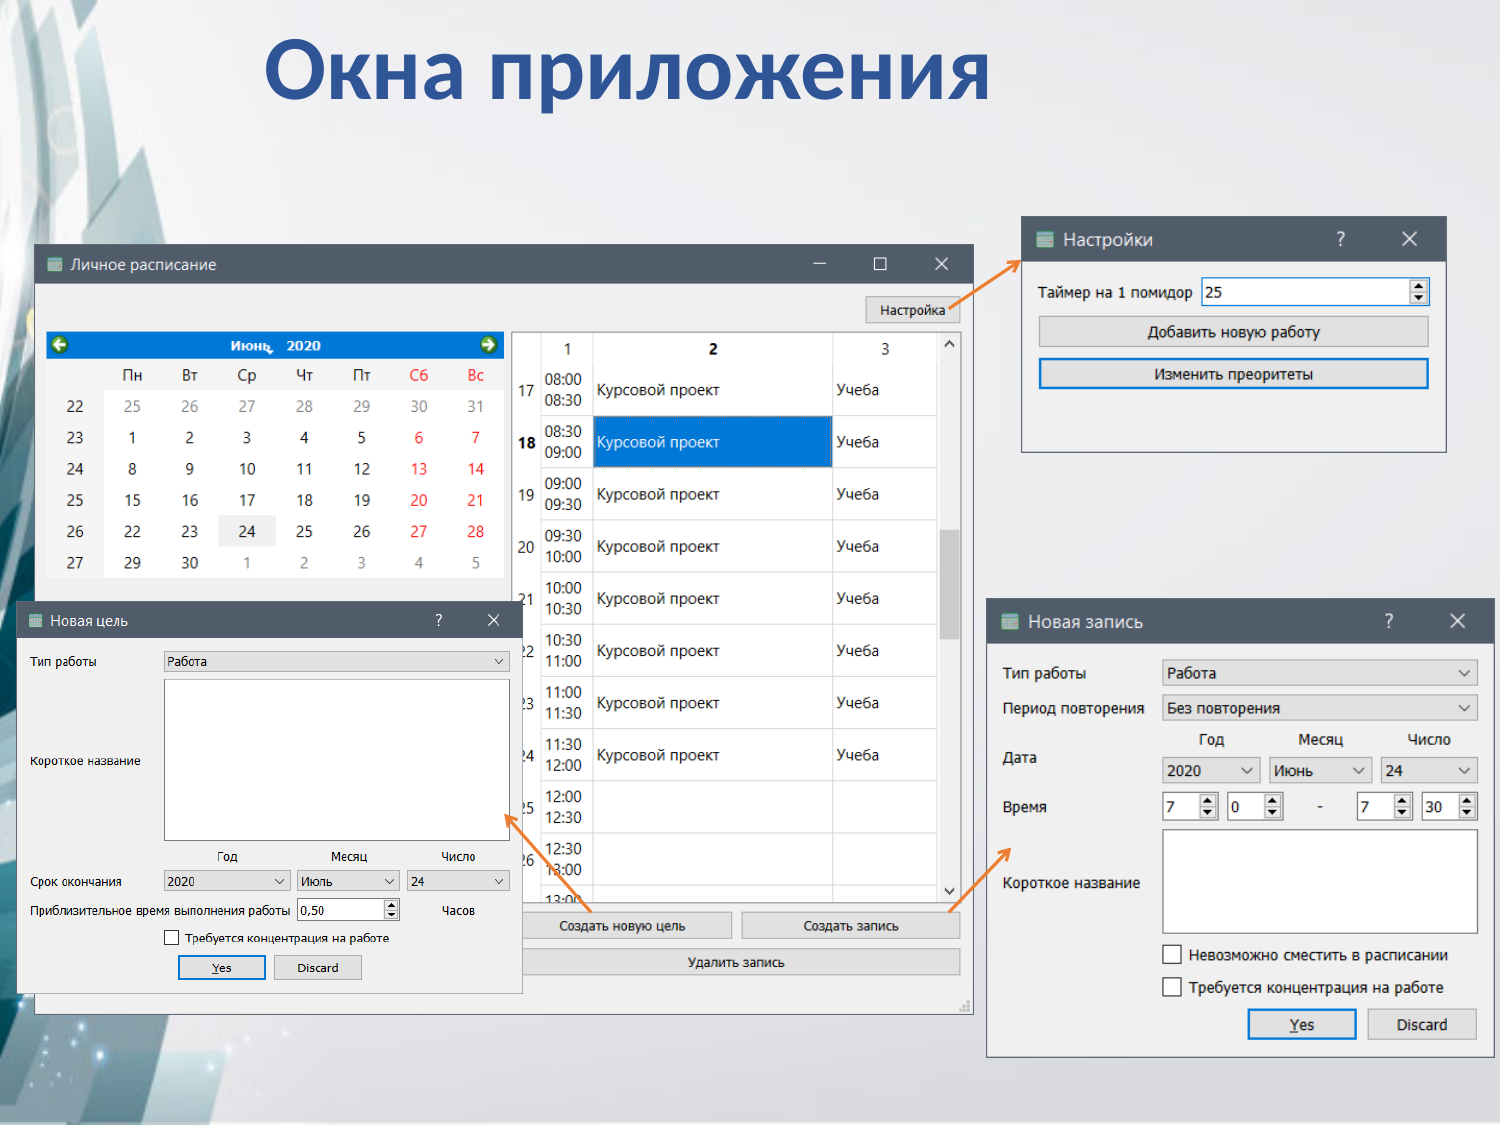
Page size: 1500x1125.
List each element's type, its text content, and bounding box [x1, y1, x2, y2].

text_box Окна приложения [249, 0, 1198, 140]
picture [0, 0, 1500, 1125]
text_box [948, 847, 1012, 913]
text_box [948, 259, 1022, 309]
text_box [504, 813, 592, 913]
